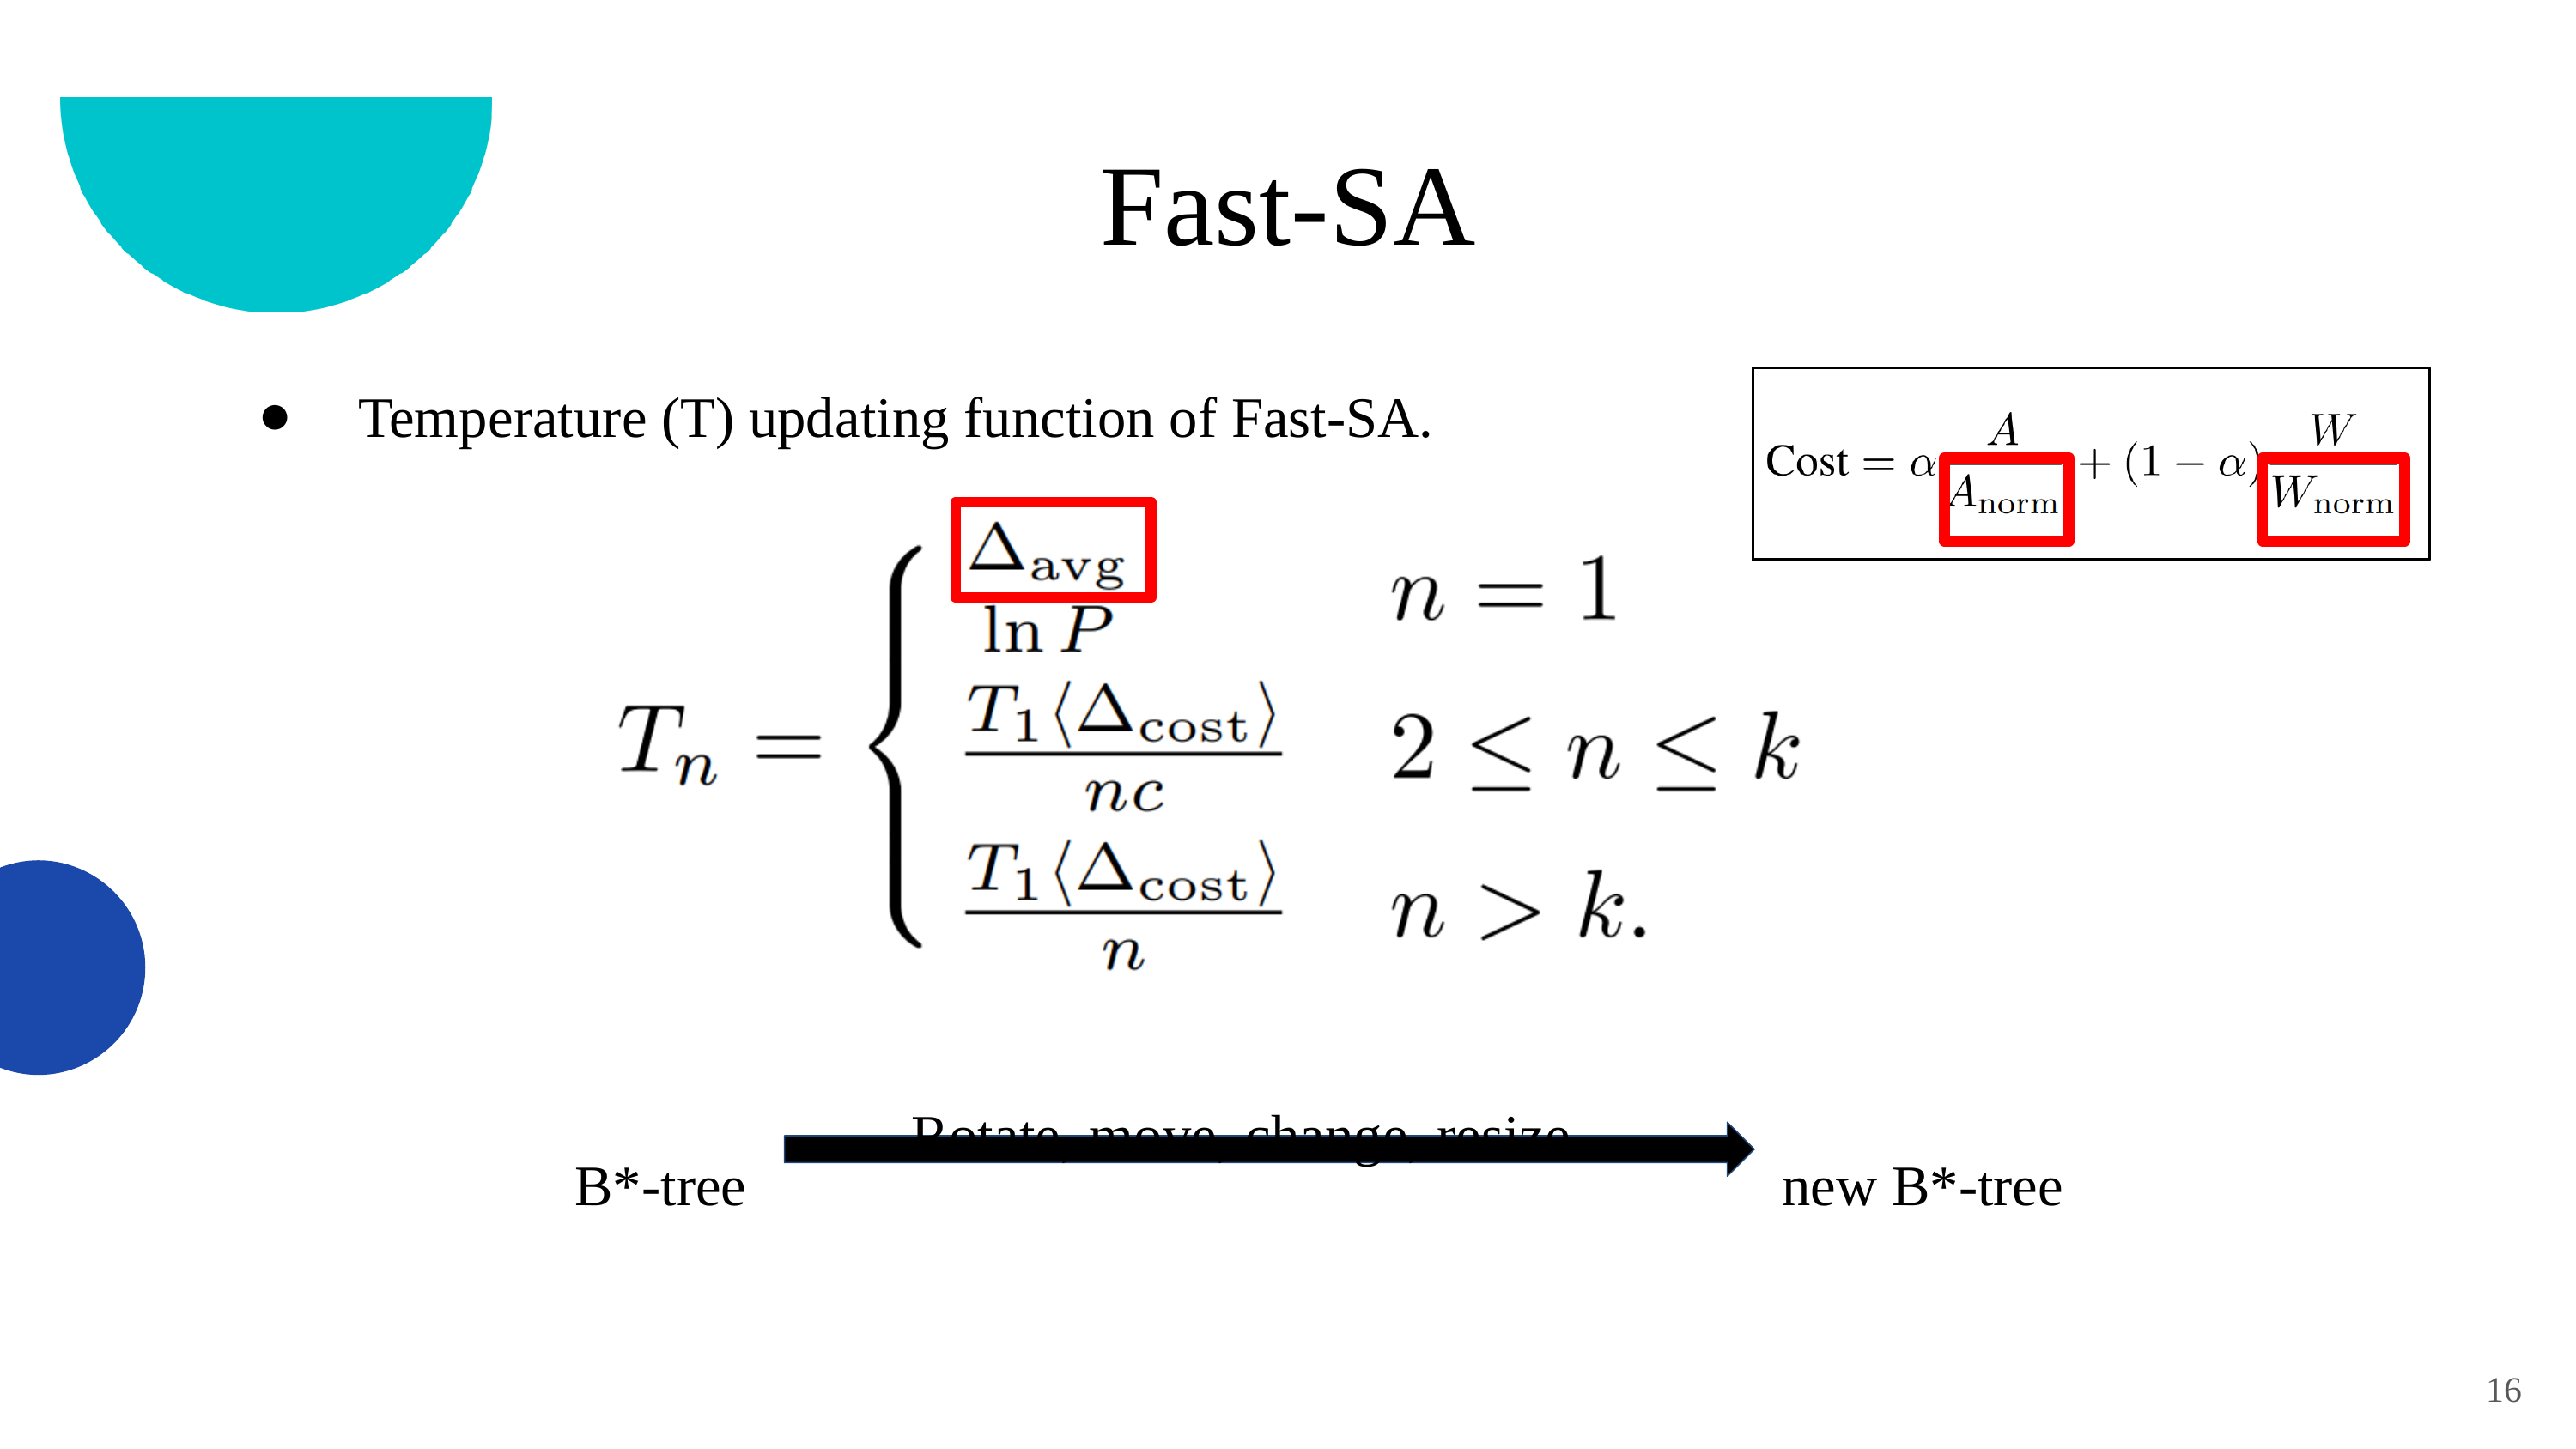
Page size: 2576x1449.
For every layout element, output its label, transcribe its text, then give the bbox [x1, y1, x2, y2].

text_box [1673, 1122, 1755, 1177]
list Temperature (T) updating function of Fast-SA. [88, 339, 2478, 1302]
picture [60, 97, 492, 312]
text_box ‹#› [2458, 1360, 2536, 1416]
text_box new B*-tree [1768, 1101, 2157, 1231]
title Fast-SA [507, 124, 2069, 286]
text_box [784, 1136, 898, 1163]
picture [562, 368, 2429, 992]
text_box B*-tree [562, 1101, 802, 1231]
text_box [0, 860, 88, 1076]
text_box Rotate, move, change, resize [898, 1050, 1673, 1179]
